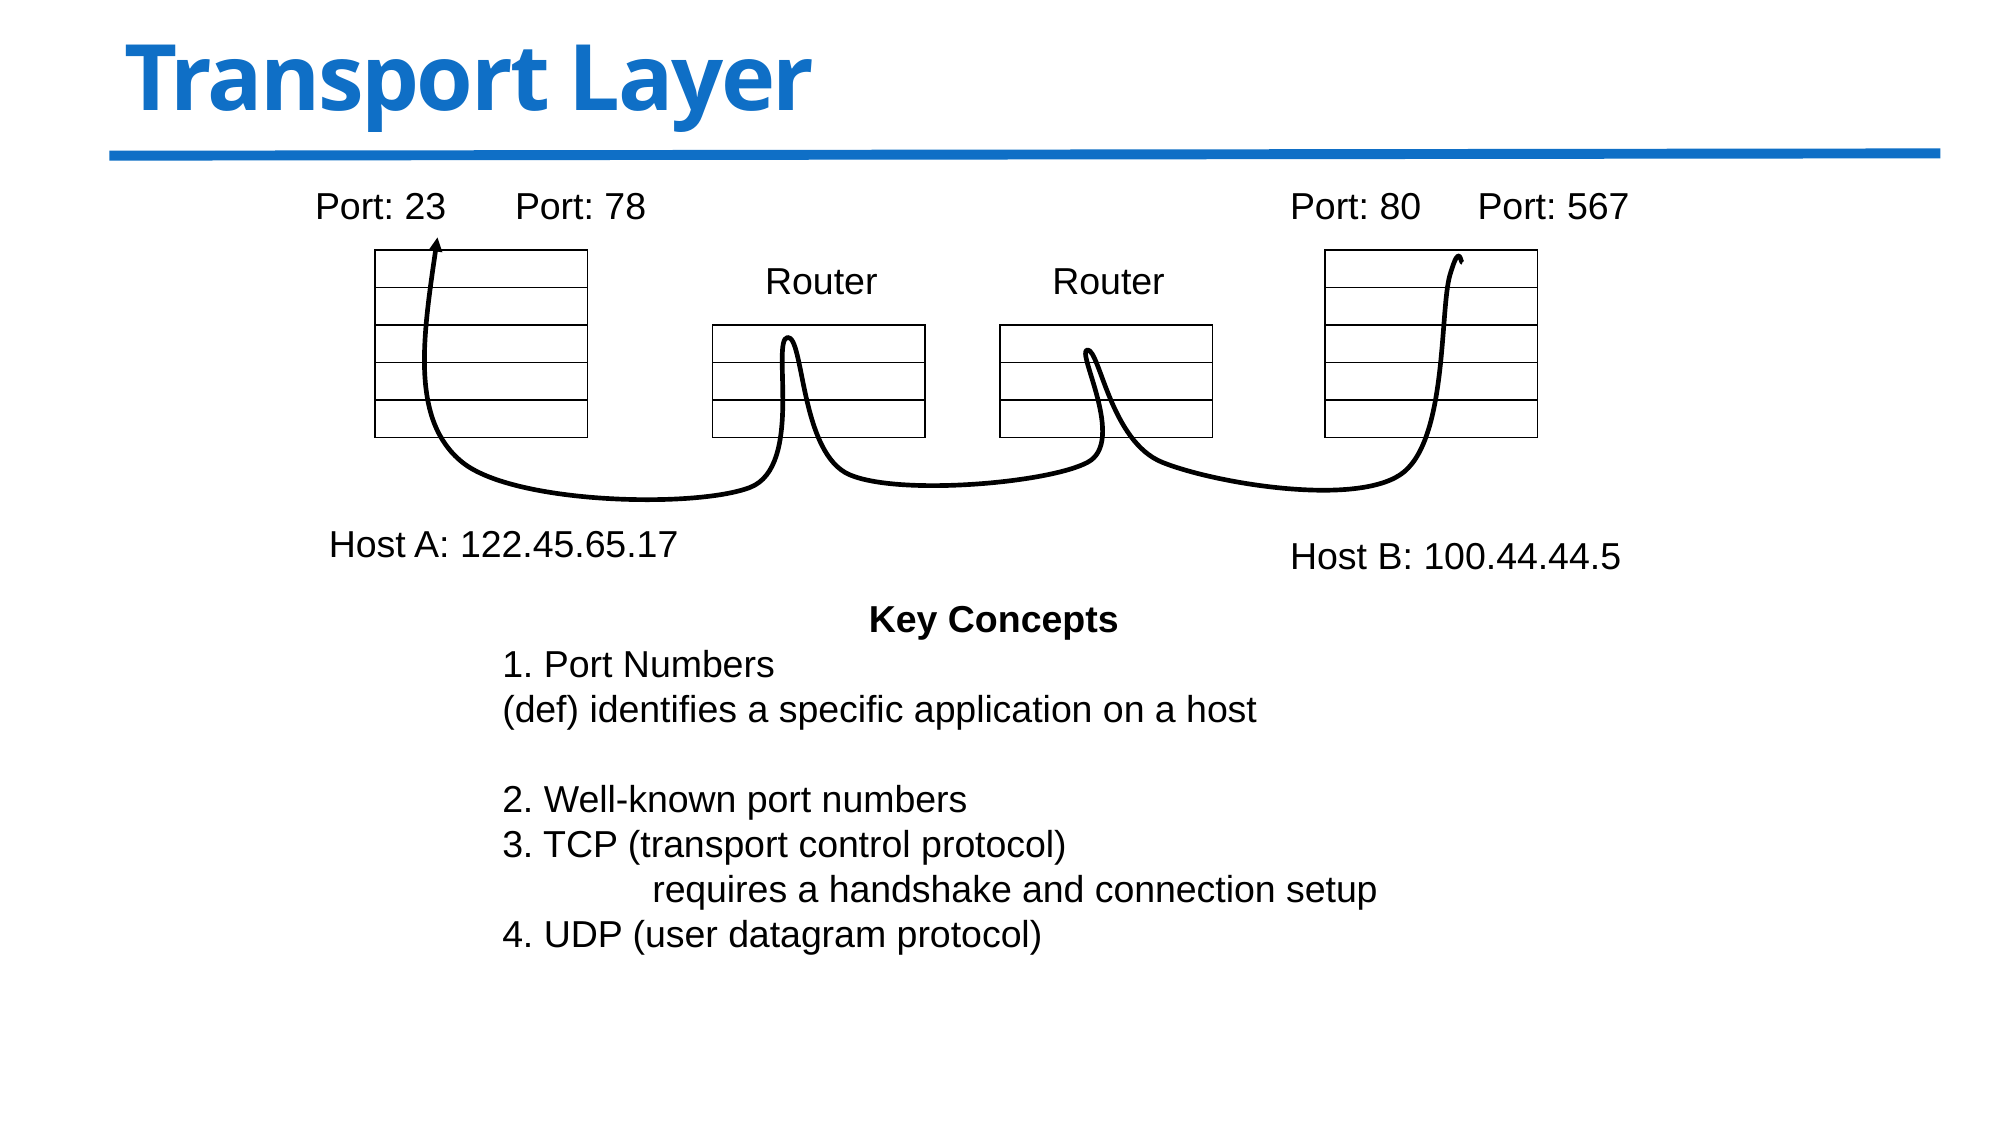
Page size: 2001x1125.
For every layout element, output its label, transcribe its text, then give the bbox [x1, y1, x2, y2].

text_box [1324, 249, 1538, 287]
text_box [1436, 363, 1538, 399]
title Transport Layer [109, 12, 1877, 154]
text_box [1086, 351, 1095, 362]
text_box [783, 362, 806, 399]
text_box Router [1037, 249, 1180, 310]
text_box Port: 23 [300, 174, 462, 235]
text_box [783, 338, 798, 362]
text_box Router [750, 249, 893, 310]
text_box [1088, 362, 1109, 399]
text_box [374, 399, 440, 438]
text_box [1445, 287, 1538, 324]
text_box [1427, 399, 1538, 438]
text_box Port: 567 [1462, 174, 1645, 235]
text_box Port: 78 [500, 174, 662, 235]
text_box [1441, 324, 1538, 363]
text_box [374, 324, 426, 363]
text_box Host A: 122.45.65.17 [314, 512, 694, 573]
text_box Port: 80 [1275, 174, 1437, 235]
text_box [1099, 399, 1131, 438]
text_box Host B: 100.44.44.5 [1275, 524, 1637, 585]
text_box [781, 399, 818, 438]
text_box [424, 237, 1463, 500]
text_box [374, 249, 435, 287]
text_box [374, 287, 430, 324]
text_box Key Concepts 1. Port Numbers (def) identifies a specific application on a host 2. Well-known port numbers 3. TCP (transport control protocol) requires a handshake and connection setup 4. UDP (user datagram protocol) [487, 587, 1500, 1008]
text_box [374, 363, 427, 399]
